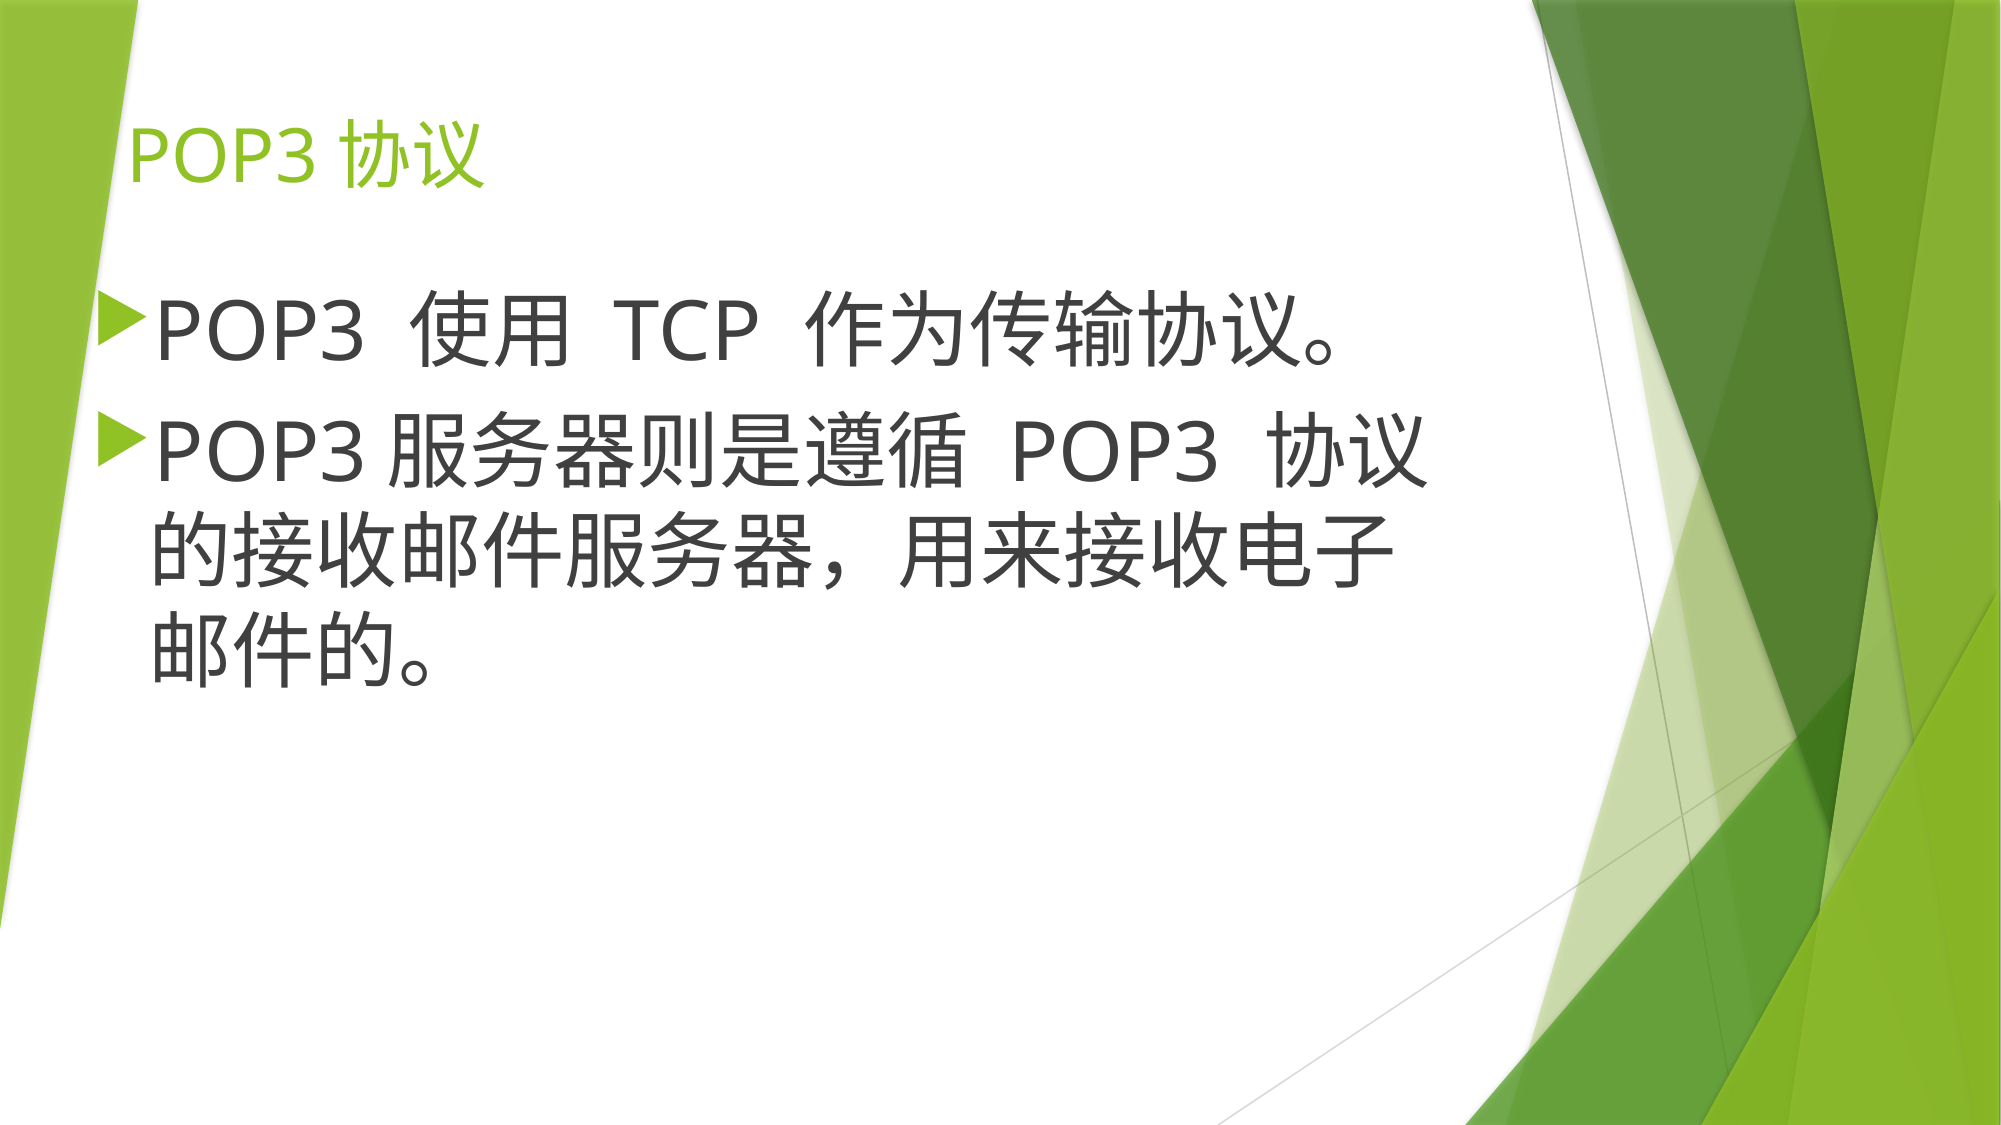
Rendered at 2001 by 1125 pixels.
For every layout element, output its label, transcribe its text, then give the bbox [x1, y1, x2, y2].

title POP3协议 [111, 99, 1522, 317]
list POP3 使用 TCP 作为传输协议。 POP3服务器则是遵循 POP3 协议的接收邮件服务器，用来接收电子邮件的。 [77, 269, 1488, 907]
